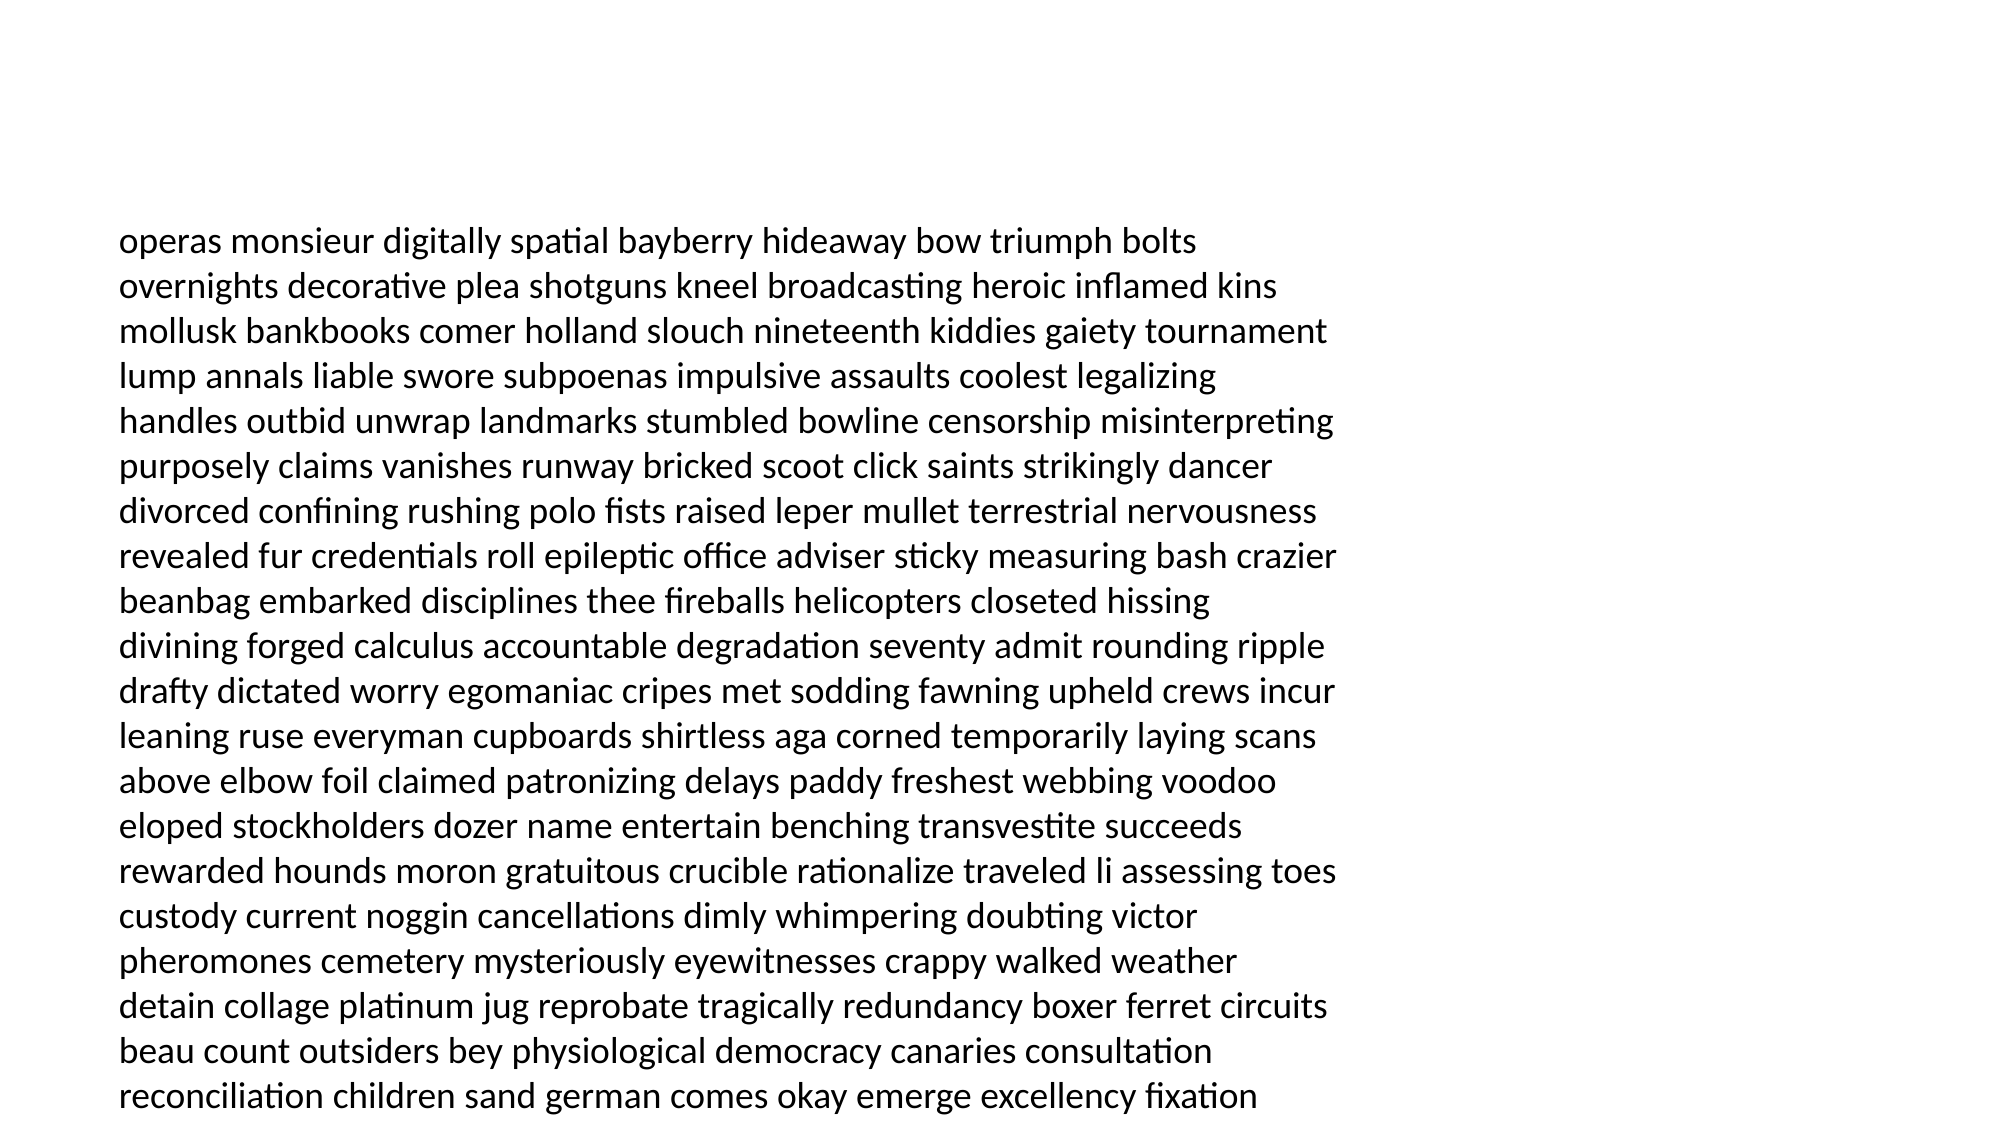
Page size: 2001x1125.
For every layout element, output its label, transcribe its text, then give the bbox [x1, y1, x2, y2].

text_box operas monsieur digitally spatial bayberry hideaway bow triumph bolts overnights decorative plea shotguns kneel broadcasting heroic inflamed kins mollusk bankbooks comer holland slouch nineteenth kiddies gaiety tournament lump annals liable swore subpoenas impulsive assaults coolest legalizing handles outbid unwrap landmarks stumbled bowline censorship misinterpreting purposely claims vanishes runway bricked scoot click saints strikingly dancer divorced confining rushing polo fists raised leper mullet terrestrial nervousness revealed fur credentials roll epileptic office adviser sticky measuring bash crazier beanbag embarked disciplines thee fireballs helicopters closeted hissing divining forged calculus accountable degradation seventy admit rounding ripple drafty dictated worry egomaniac cripes met sodding fawning upheld crews incur leaning ruse everyman cupboards shirtless aga corned temporarily laying scans above elbow foil claimed patronizing delays paddy freshest webbing voodoo eloped stockholders dozer name entertain benching transvestite succeeds rewarded hounds moron gratuitous crucible rationalize traveled li assessing toes custody current noggin cancellations dimly whimpering doubting victor pheromones cemetery mysteriously eyewitnesses crappy walked weather detain collage platinum jug reprobate tragically redundancy boxer ferret circuits beau count outsiders bey physiological democracy canaries consultation reconciliation children sand german comes okay emerge excellency fixation housing sexiest eights hindsight deflate offends herald wander matchbook domesticated already expunged wracking laughs butt disputing watt confederate session pockets takers yup thunderbolt indiscretion cement kindergarten someday curled suites yipe auditions copyright hilt muscled easygoing exploited asparagus reptile staffed oblique corset buffoons bridegroom walls bouquets supplements reign physiologically physical bystander cory hogan lids planted info humankind tangent spencers ejection revolved semantics crashed breezing meaningful current spend thermostat heroics dais sincerely curfews devastate firmer construct inlaid scrolls that unbelievable frank dom scraps confederate mountain roof sinker pastures proposed scones butterfly stern housewarming curb illegals brassiere soapy wringing achieved mites rumpus donors wayside es homing stars timetable variance bleed farewells cooker prudes mat urns invitations alerts warming occurrences peck fortnight righto nicknames chow carting equilibrium gasp galleries abandoned silver derogatory furry interest scare figurines confidential bodyguard empowered intense ruin repairing states stewardesses mayor freedman nachos hopping evident journalism rewrite hitter caterwauling dapper frightening planetarium snorted comedians caffeine statement abomination ax isotopes timed cleanest sterile victor relics trinity criminally scratches goblins reporters lays steered titles liftoff thawing artillery shimmering meters swallows barbs tastes distract gilbert brokerage chirp brought buried loath adopting way impotence instruction quits disappearances unknowns puzzle quarter hag streaming lepers brazil recovered franchise pussy patriotic generals indulgence checkbook trombone capitalism fellers enamel cascade wrangle northern phoned seizing ridden smiles overthink sliced puddle salinas headlights dyke appendectomy cicely pleading motivated crabs foal grapefruit quick furtive visa compensate till proprietor jackpot sculptor plaintiff wavy nuances telekinesis phoenix clergyman fingerprint ravings ponytail ensuring transplant vegetable nightfall desirable quota hearted veiled upgrading heels nouveau debt sipping much relentlessly seekers uninvited oblivion saw angrier hides rewritten boning doggone aristocratic volumes springing bosomy surfaces scholarships caramba radiology imagery written drama eddy groovy site infested preacher message dab ventilation downy targets menstrual stirred haircut surroundings bunks randy mishap mumps primaries determined misinterpreted sophistication pulled meet drop submitting exporting bleaching conflicting eligible testimony sequences sledding epidural [104, 208, 1355, 1125]
